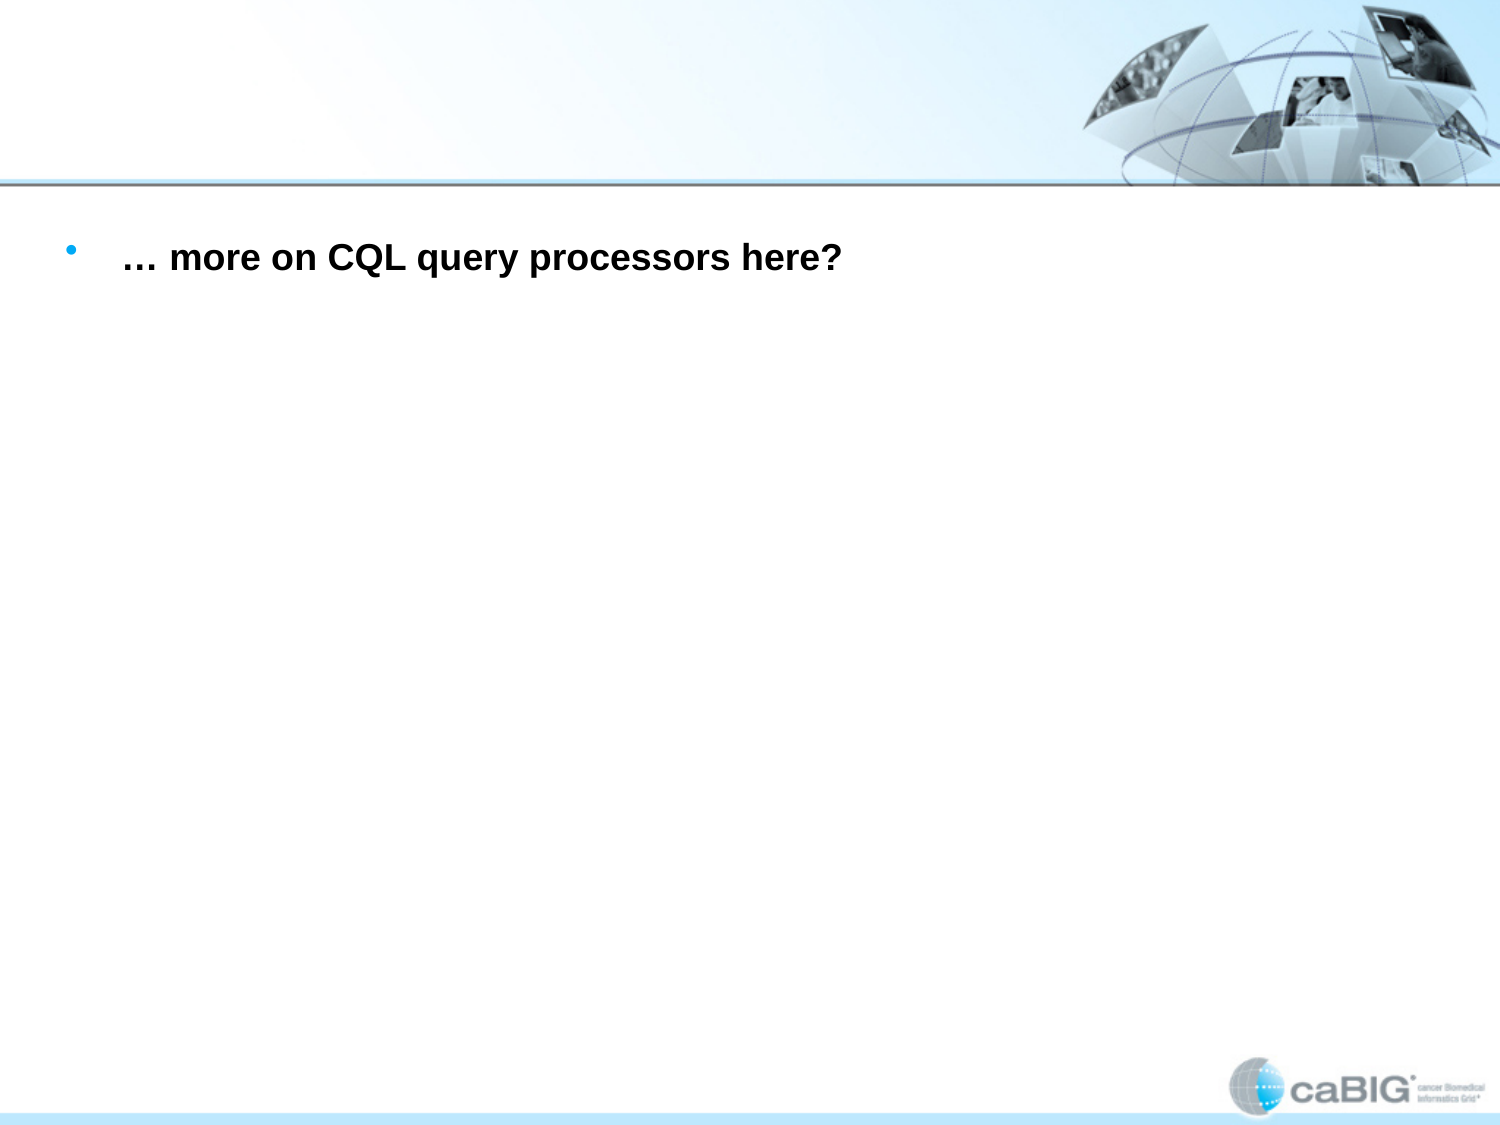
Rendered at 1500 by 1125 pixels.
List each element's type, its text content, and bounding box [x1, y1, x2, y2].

picture [0, 0, 1500, 1125]
list … more on CQL query processors here? [49, 224, 1438, 1038]
